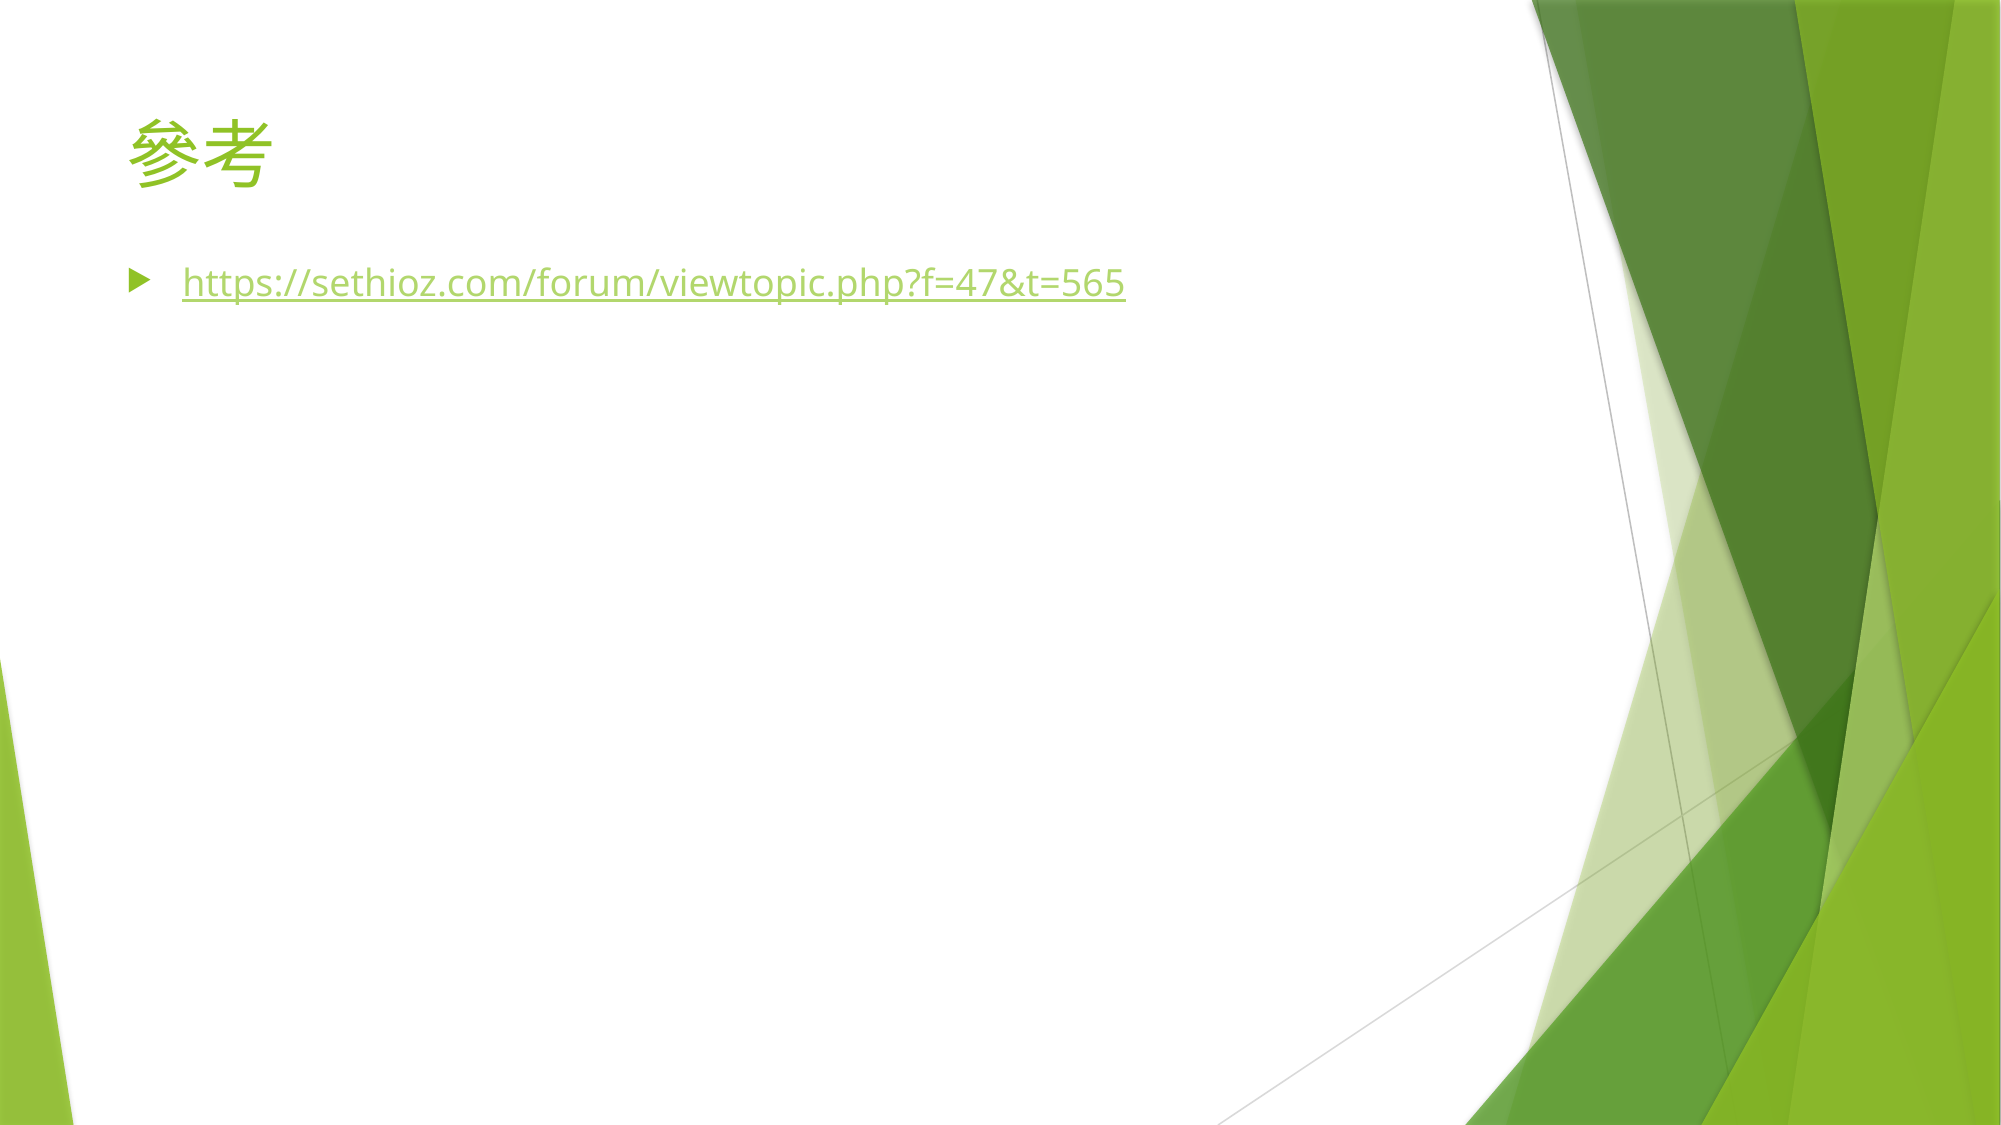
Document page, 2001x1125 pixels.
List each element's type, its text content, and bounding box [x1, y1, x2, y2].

title 參考 [111, 99, 1522, 251]
list https://sethioz.com/forum/viewtopic.php?f=47&t=565 [111, 251, 1788, 1060]
